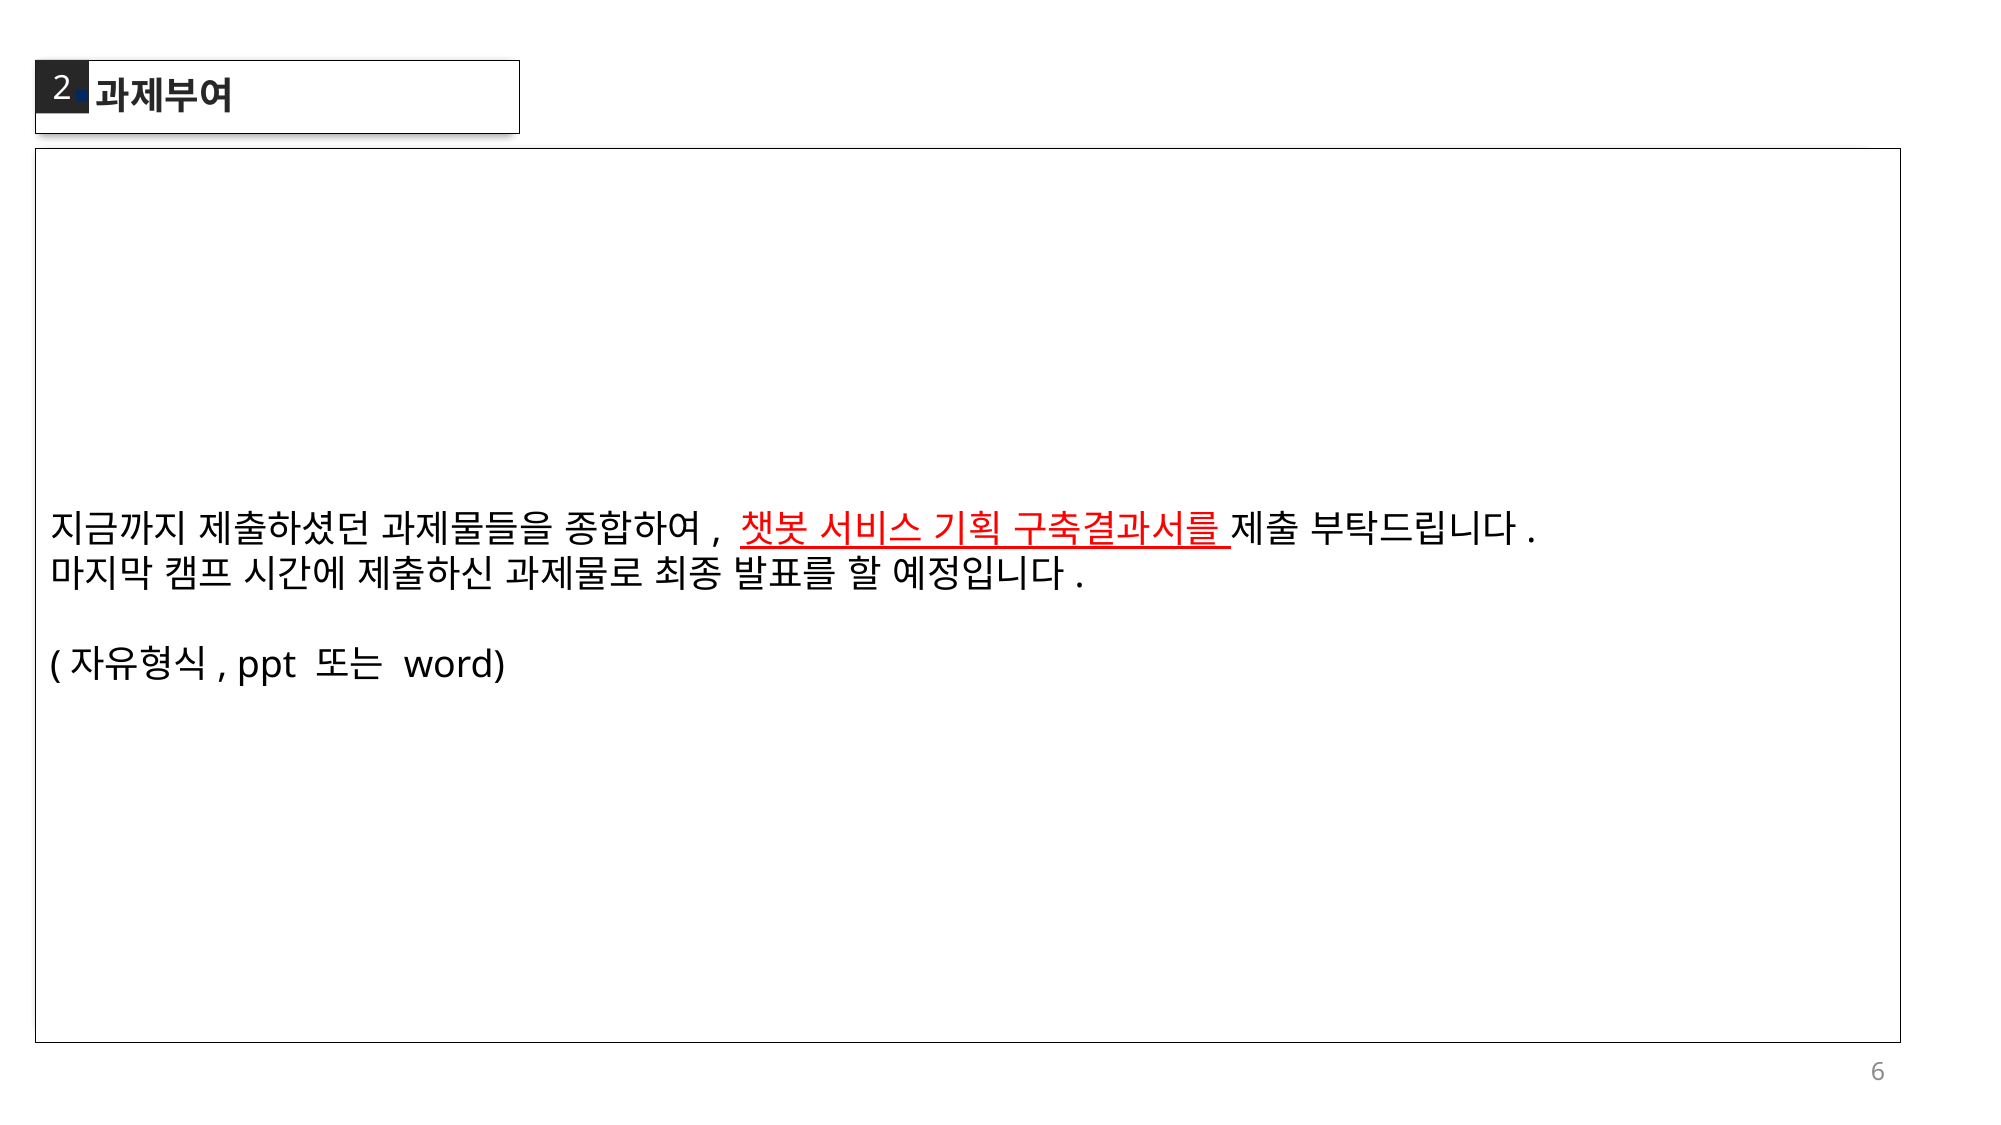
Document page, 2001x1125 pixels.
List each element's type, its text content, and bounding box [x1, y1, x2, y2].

text_box 지금까지 제출하셨던 과제물들을 종합하여, 챗봇 서비스 기획 구축결과서를 제출 부탁드립니다. 마지막 캠프 시간에 제출하신 과제물로 최종 발표를 할 예정입니다. (자유형식, ppt 또는 word) [33, 146, 1902, 1045]
text_box 과제부여 [73, 71, 502, 117]
slide_number 5 [1433, 1042, 1900, 1103]
text_box 2 [33, 58, 91, 115]
text_box [33, 58, 522, 135]
